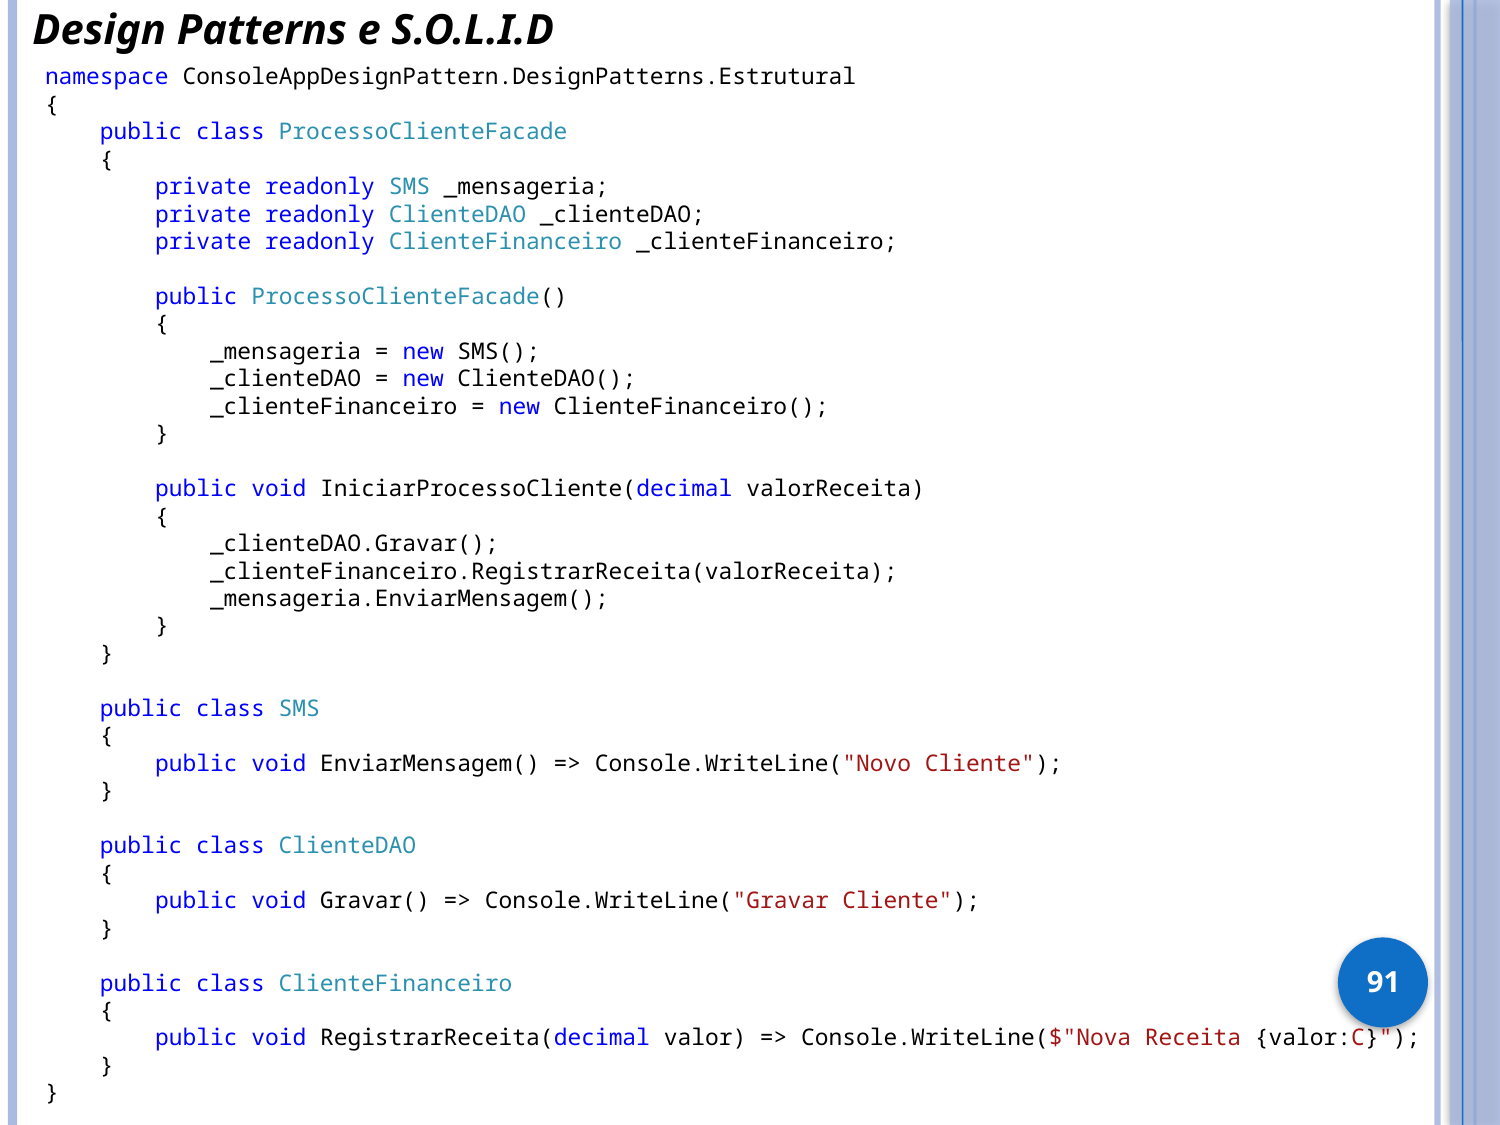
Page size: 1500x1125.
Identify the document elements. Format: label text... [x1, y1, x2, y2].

text_box namespace ConsoleAppDesignPattern.DesignPatterns.Estrutural { public class ProcessoClienteFacade { private readonly SMS _mensageria; private readonly ClienteDAO _clienteDAO; private readonly ClienteFinanceiro _clienteFinanceiro; public ProcessoClienteFacade() { _mensageria = new SMS(); _clienteDAO = new ClienteDAO(); _clienteFinanceiro = new ClienteFinanceiro(); } public void IniciarProcessoCliente(decimal valorReceita) { _clienteDAO.Gravar(); _clienteFinanceiro.RegistrarReceita(valorReceita); _mensageria.EnviarMensagem(); } } public class SMS { public void EnviarMensagem() => Console.WriteLine("Novo Cliente"); } public class ClienteDAO { public void Gravar() => Console.WriteLine("Gravar Cliente"); } public class ClienteFinanceiro { public void RegistrarReceita(decimal valor) => Console.WriteLine($"Nova Receita {valor:C}"); } } [30, 54, 1447, 1113]
text_box Design Patterns e S.O.L.I.D [17, 0, 1459, 61]
